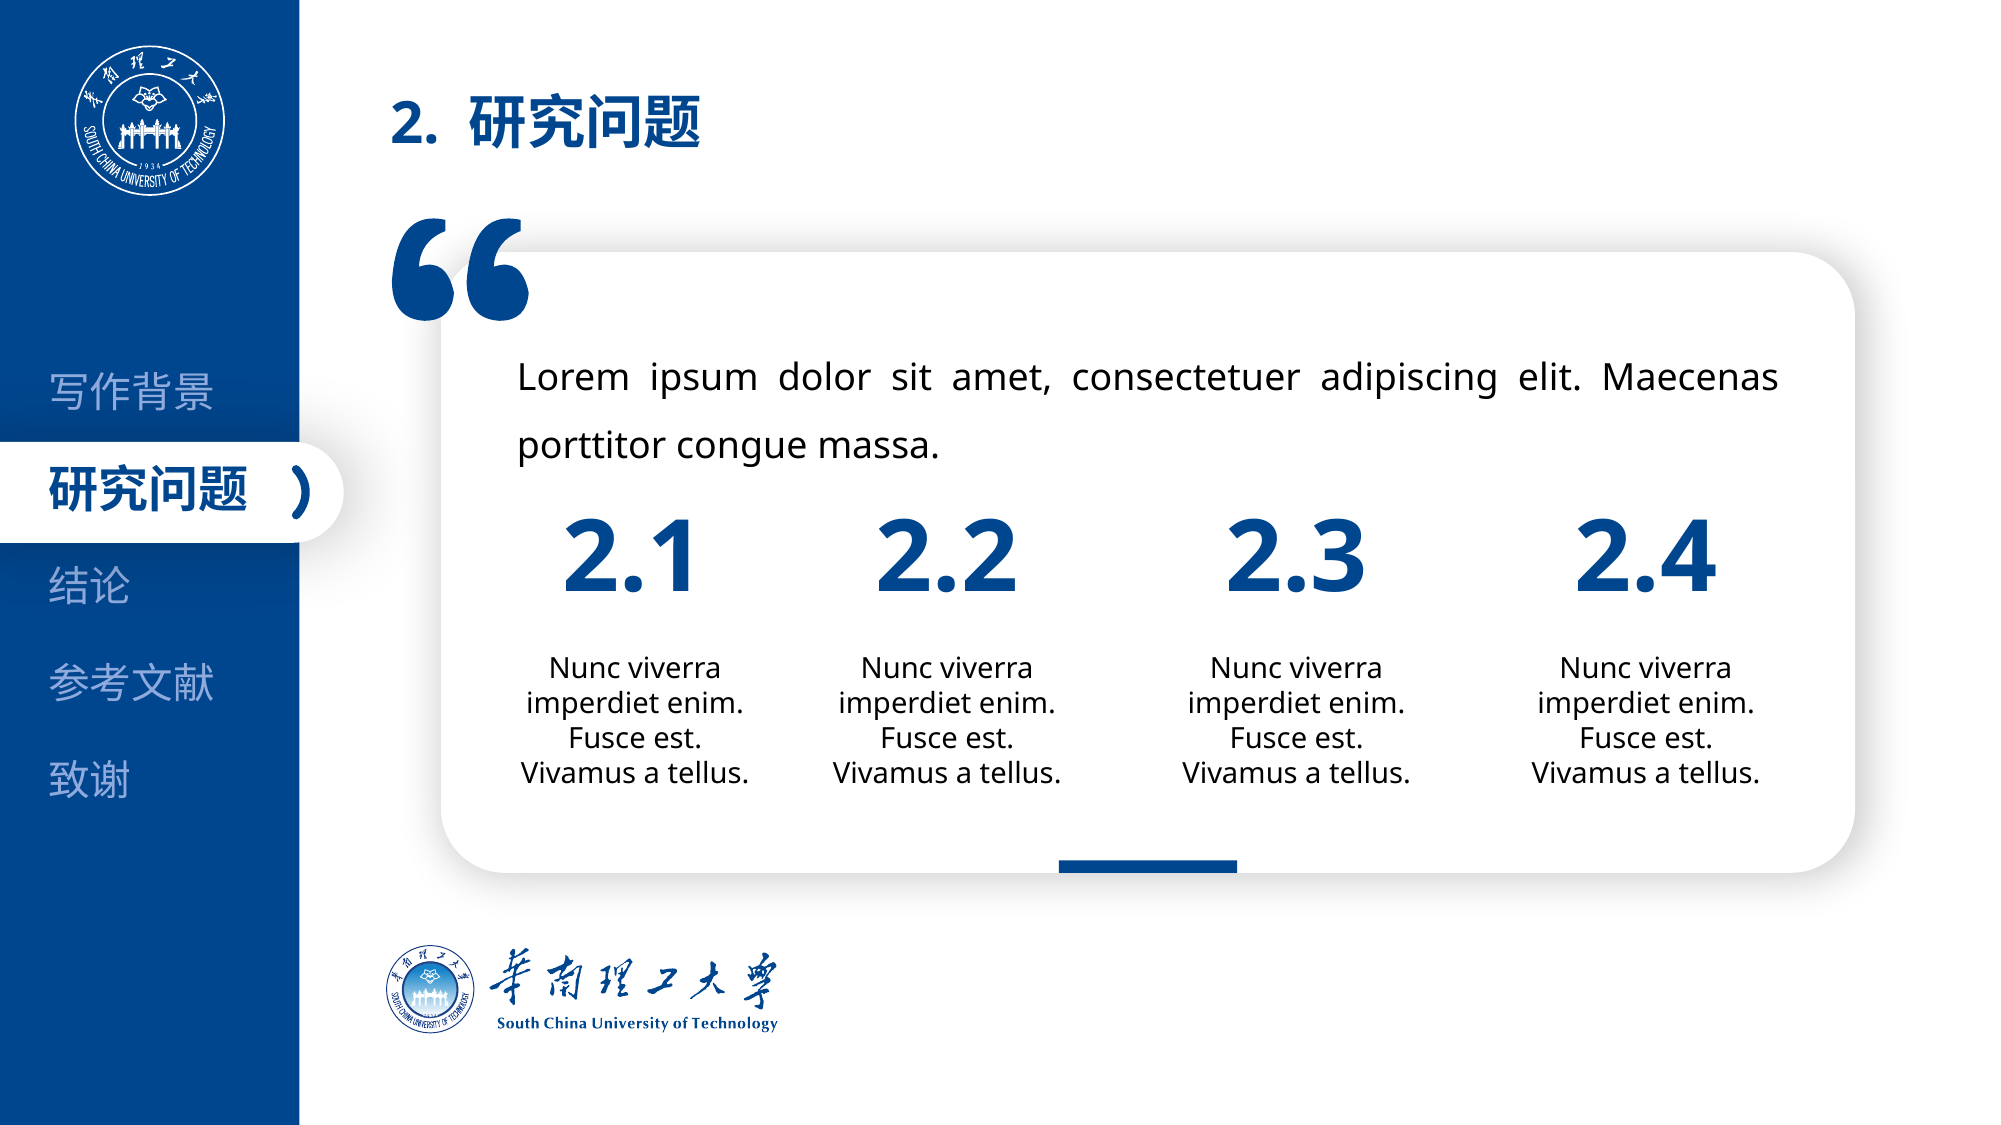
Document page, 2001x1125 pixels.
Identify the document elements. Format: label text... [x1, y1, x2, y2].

text_box Lorem ipsum dolor sit amet, consectetuer adipiscing elit. Maecenas porttitor congue massa. [502, 323, 1795, 473]
text_box Nunc viverra imperdiet enim. Fusce est. Vivamus a tellus. [501, 642, 769, 797]
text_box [386, 945, 778, 1034]
text_box Nunc viverra imperdiet enim. Fusce est. Vivamus a tellus. [1163, 642, 1431, 797]
text_box 结论 [33, 588, 259, 617]
text_box [0, 0, 300, 404]
text_box 2.2 [772, 483, 1122, 619]
text_box 2.1 [459, 483, 772, 619]
text_box [273, 468, 307, 516]
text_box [74, 45, 225, 196]
text_box 2.3 [1122, 483, 1471, 619]
text_box [0, 585, 300, 1125]
text_box 2. 研究问题 [375, 77, 1909, 163]
text_box [440, 251, 1857, 874]
text_box [465, 217, 530, 322]
text_box [0, 440, 345, 544]
text_box 参考文献 [33, 649, 259, 714]
text_box [390, 217, 456, 322]
text_box Nunc viverra imperdiet enim. Fusce est. Vivamus a tellus. [813, 642, 1081, 797]
text_box 致谢 [33, 745, 259, 811]
text_box [1058, 859, 1238, 874]
text_box Nunc viverra imperdiet enim. Fusce est. Vivamus a tellus. [1512, 642, 1780, 797]
text_box 研究问题 [33, 450, 310, 526]
text_box 2.4 [1471, 483, 1821, 619]
text_box 写作背景 [33, 358, 259, 424]
